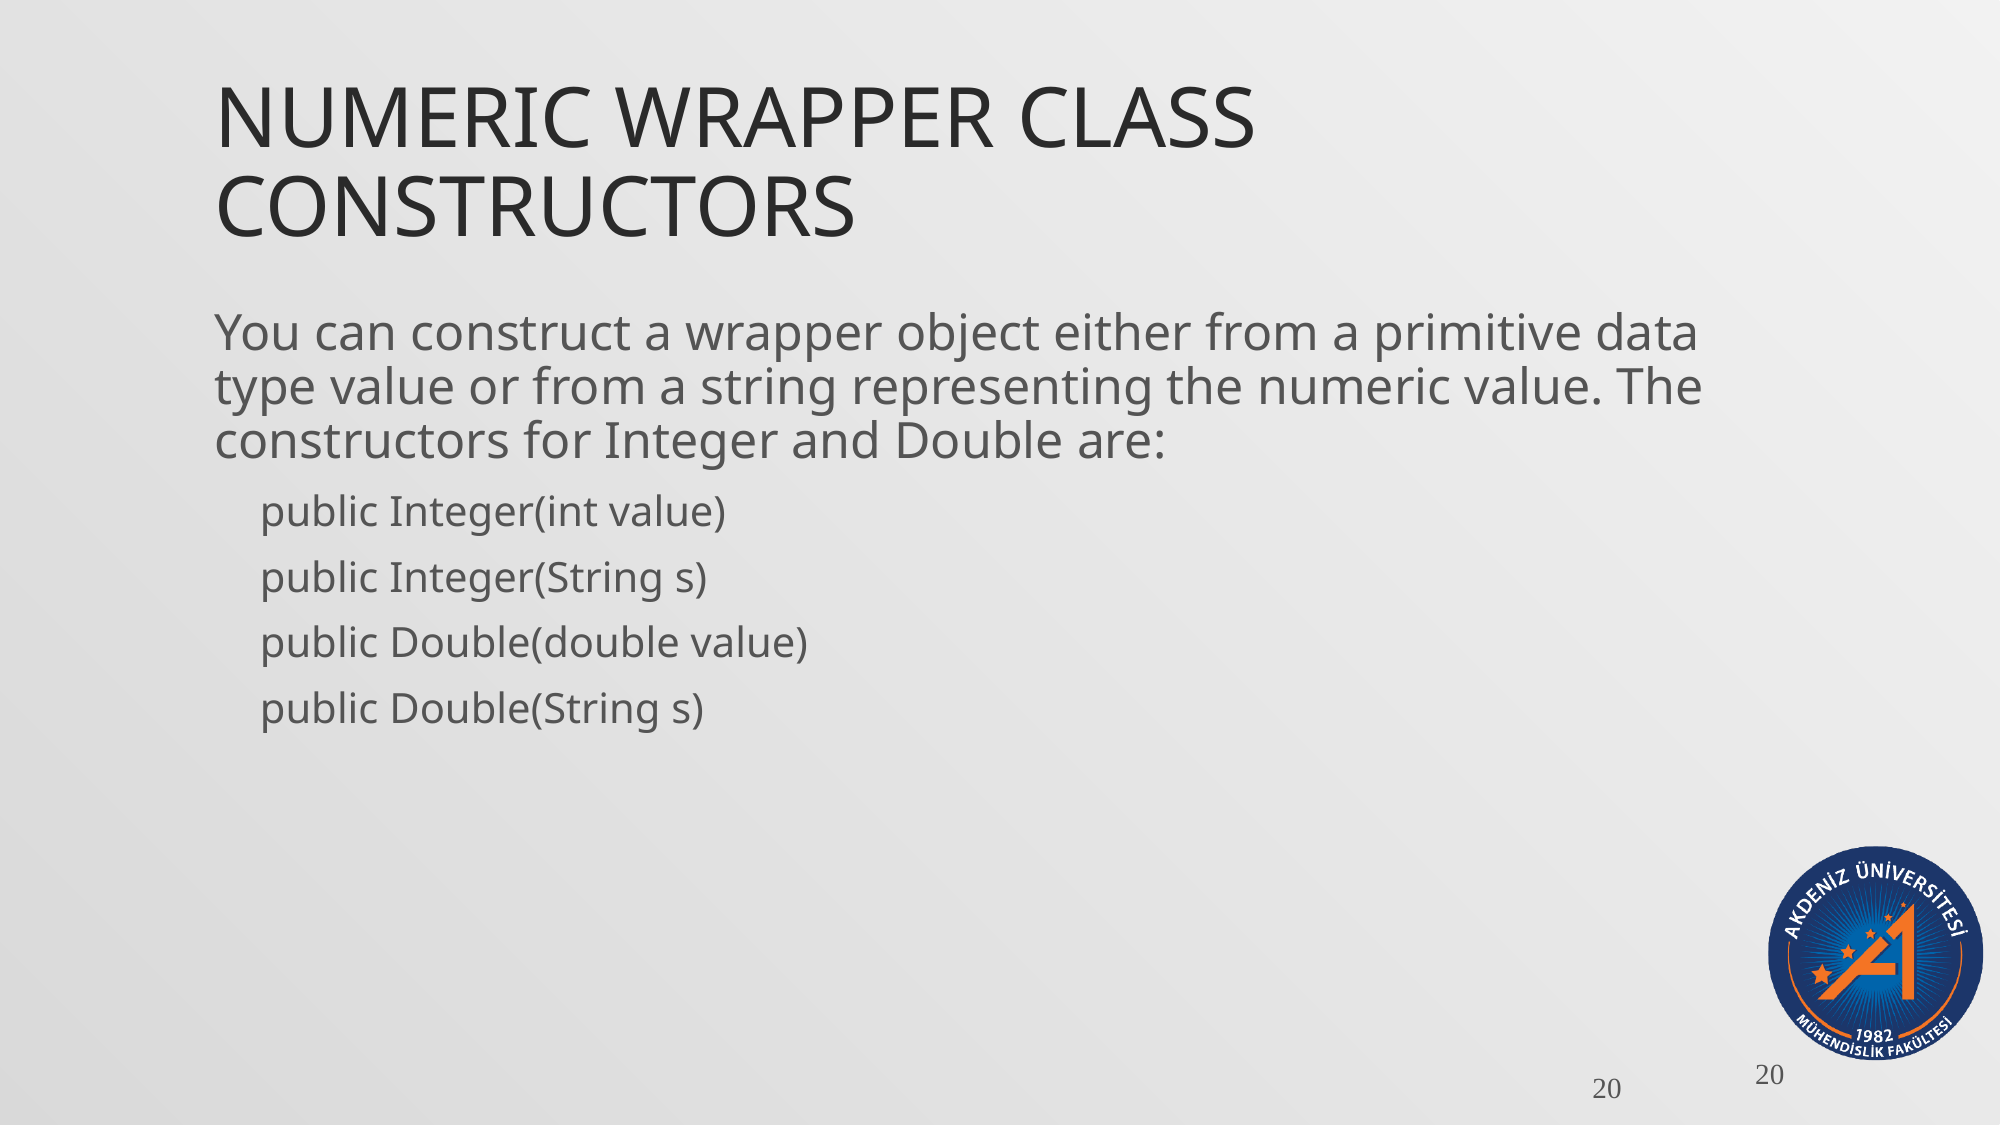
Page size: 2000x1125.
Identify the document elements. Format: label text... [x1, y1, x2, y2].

slide_number 20 [1638, 1057, 1800, 1088]
text_box 20 [1324, 1049, 1638, 1125]
picture [1767, 843, 1985, 1061]
list You can construct a wrapper object either from a primitive data type value or from a string representing the numeric value. The constructors for Integer and Double are: public Integer(int value) public Integer(String s) public Double(double value) public Double(String s) [199, 299, 1800, 1013]
title Numeric Wrapper Class Constructors [199, 45, 1800, 263]
